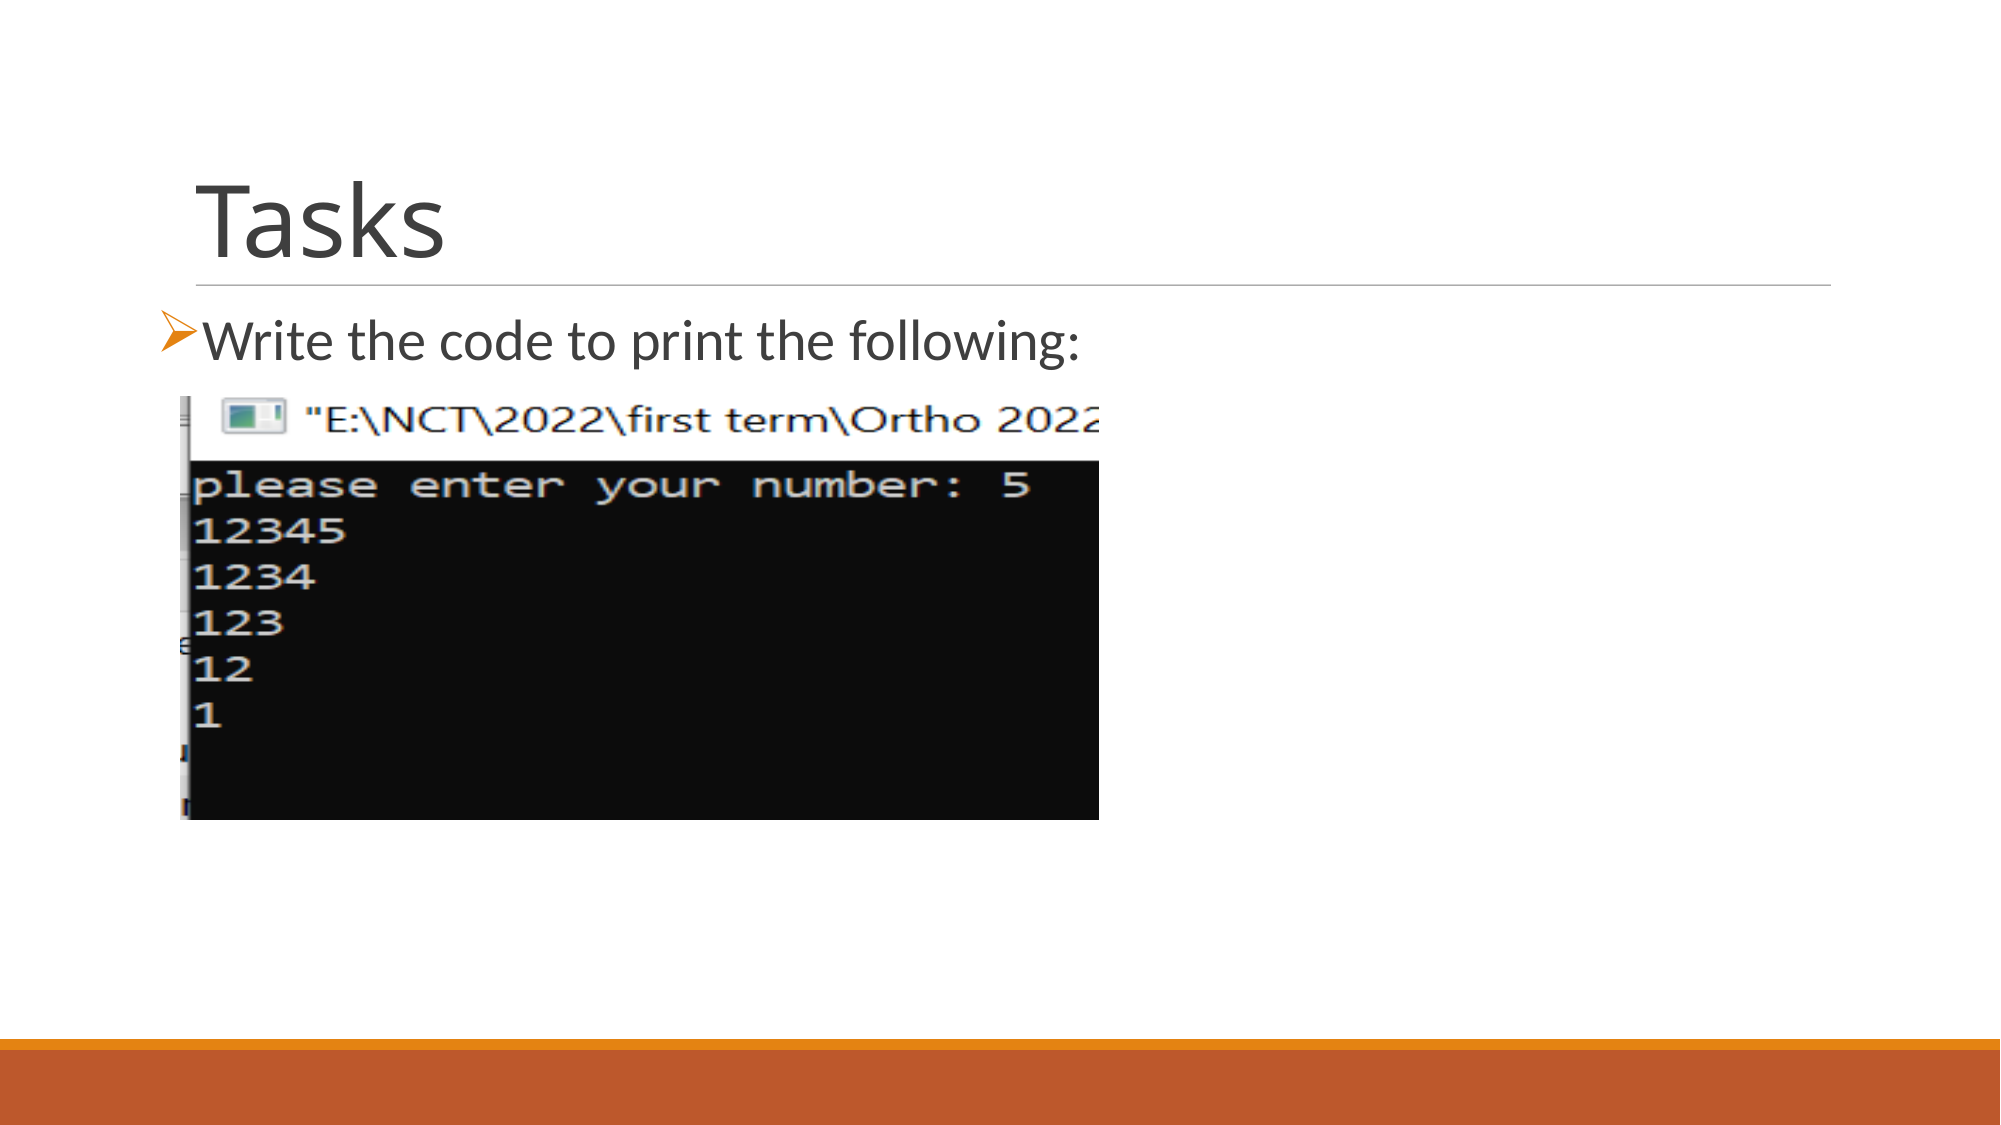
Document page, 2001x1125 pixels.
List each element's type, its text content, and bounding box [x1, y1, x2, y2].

title Tasks [180, 47, 1830, 285]
picture [179, 395, 1100, 820]
list Write the code to print the following: [156, 302, 1830, 1043]
